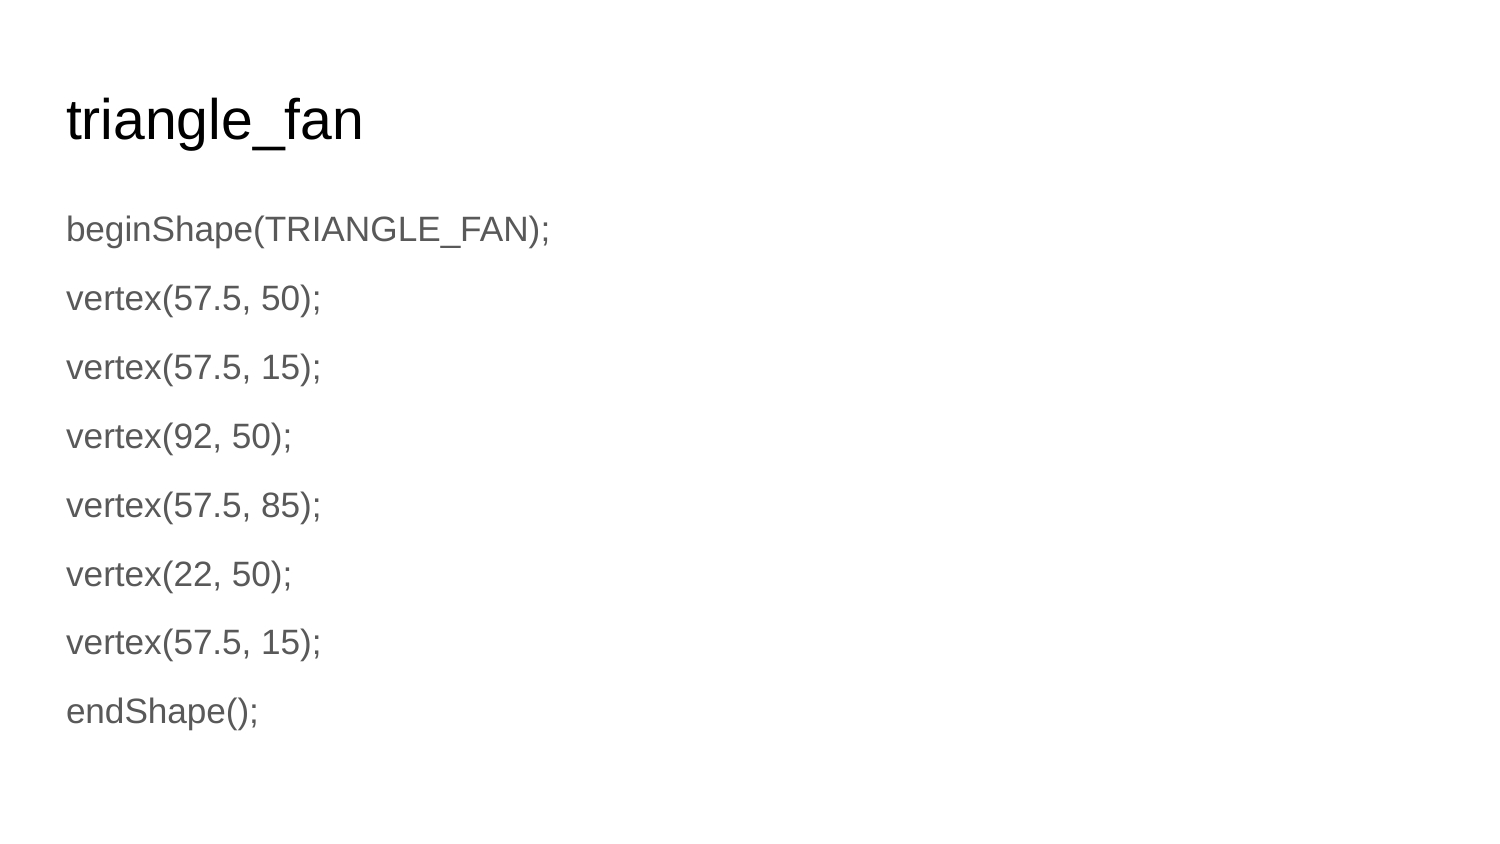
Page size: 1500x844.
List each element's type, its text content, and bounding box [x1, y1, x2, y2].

list beginShape(TRIANGLE_FAN); vertex(57.5, 50); vertex(57.5, 15); vertex(92, 50); vertex(57.5, 85); vertex(22, 50); vertex(57.5, 15); endShape(); [51, 189, 1449, 750]
title triangle_fan [51, 72, 1449, 167]
